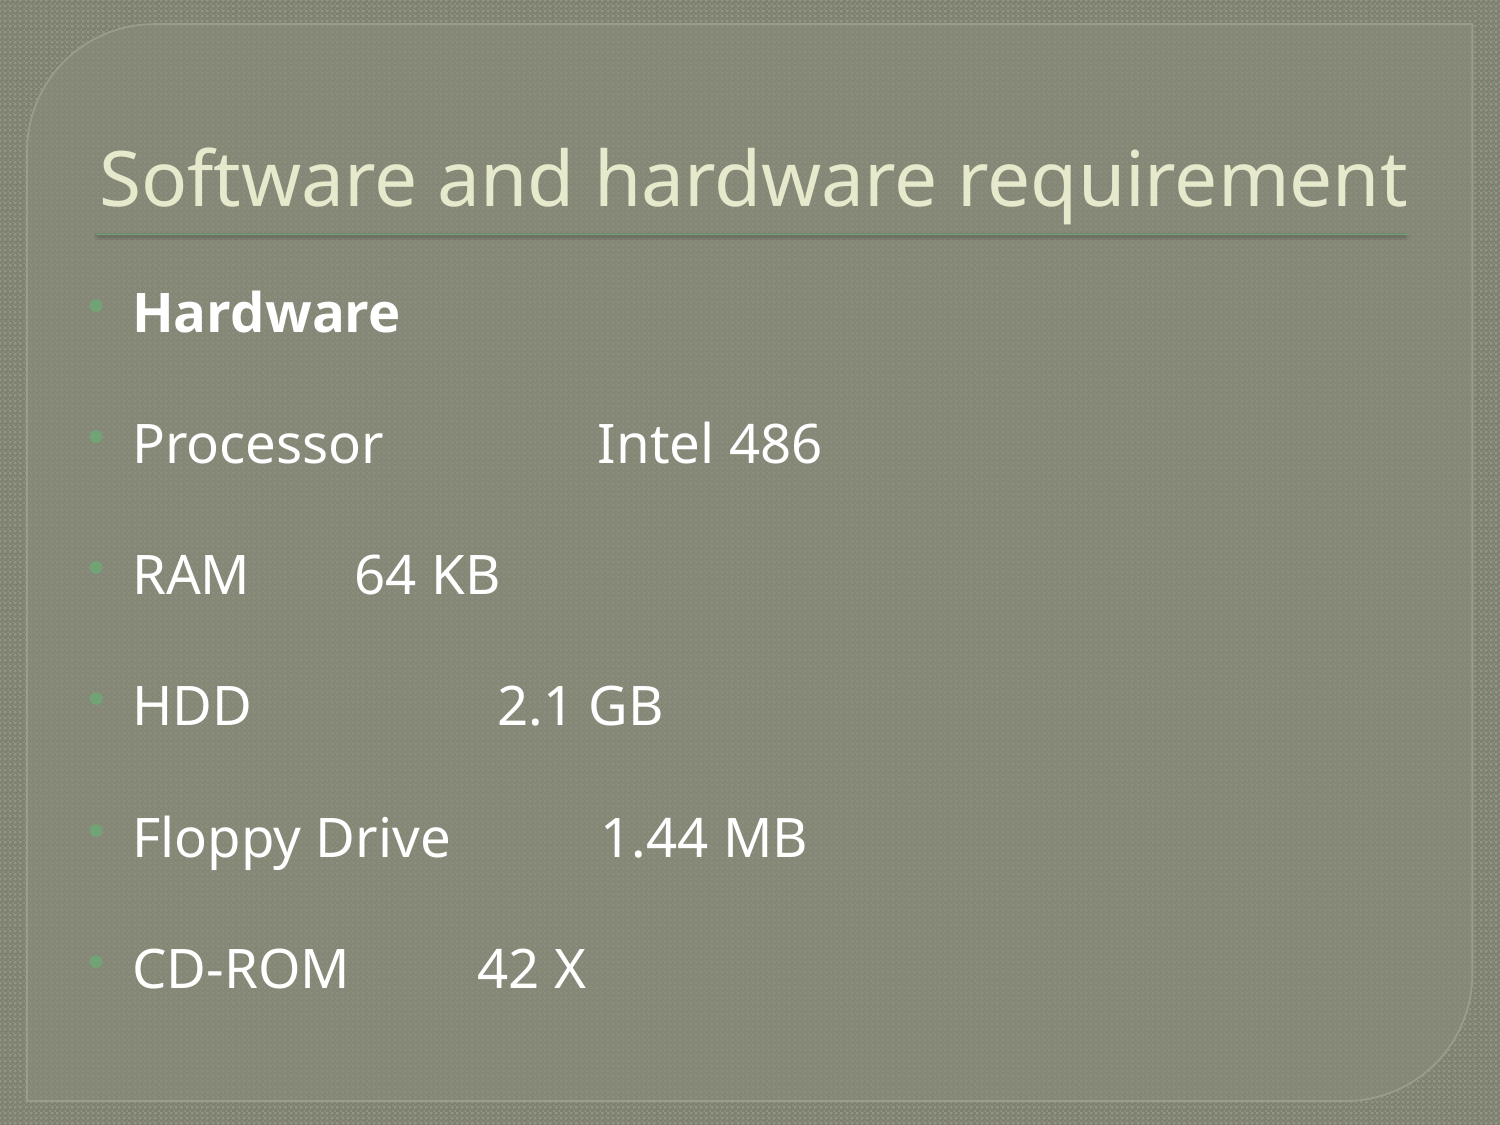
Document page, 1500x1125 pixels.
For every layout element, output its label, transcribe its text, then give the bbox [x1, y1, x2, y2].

list Hardware Processor Intel 486 RAM 64 KB HDD 2.1 GB Floppy Drive 1.44 MB CD-ROM 42 X [75, 270, 1425, 1013]
title Software and hardware requirement [75, 41, 1425, 230]
